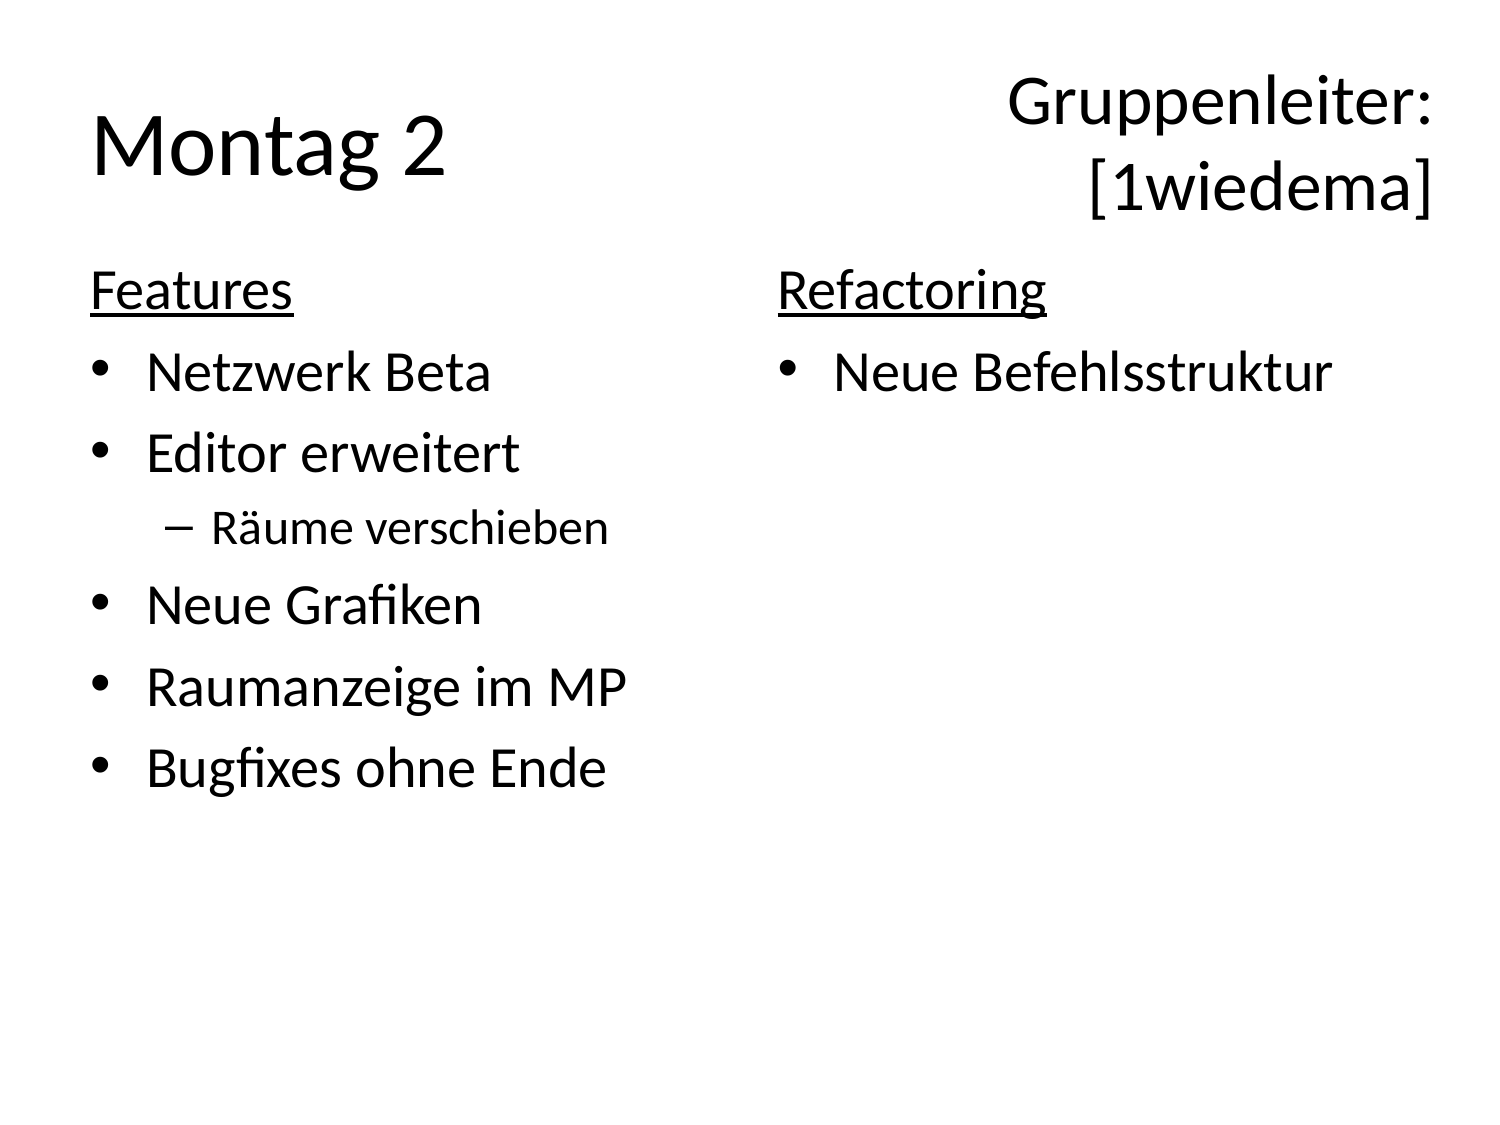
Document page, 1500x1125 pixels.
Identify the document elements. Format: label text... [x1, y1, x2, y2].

list Features Netzwerk Beta Editor erweitert Räume verschieben Neue Grafiken Raumanzeige im MP Bugfixes ohne Ende [75, 243, 738, 1005]
title Montag 2 [75, 45, 750, 233]
list Refactoring Neue Befehlsstruktur [762, 243, 1425, 1005]
text_box Gruppenleiter: [1wiedema] [773, 44, 1450, 233]
